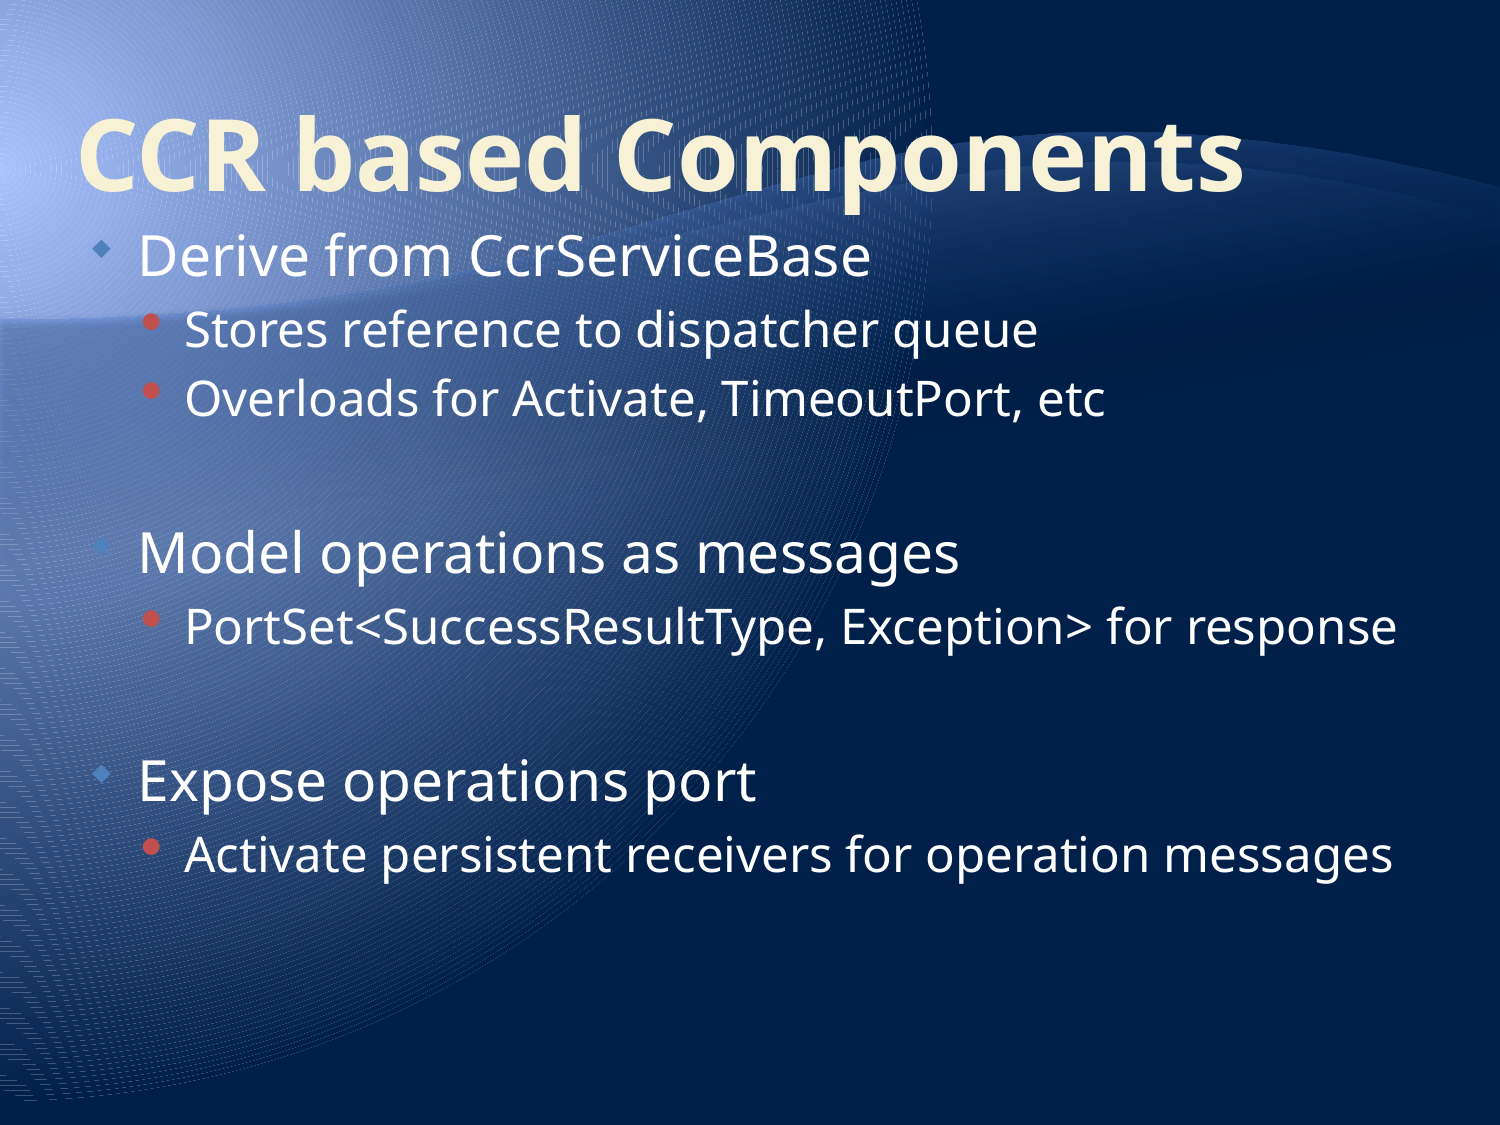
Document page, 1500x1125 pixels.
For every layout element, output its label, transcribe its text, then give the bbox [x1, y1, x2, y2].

list Derive from CcrServiceBase Stores reference to dispatcher queue Overloads for Activate, TimeoutPort, etc Model operations as messages PortSet<SuccessResultType, Exception> for response Expose operations port Activate persistent receivers for operation messages [75, 212, 1425, 1008]
title CCR based Components [75, 87, 1425, 212]
